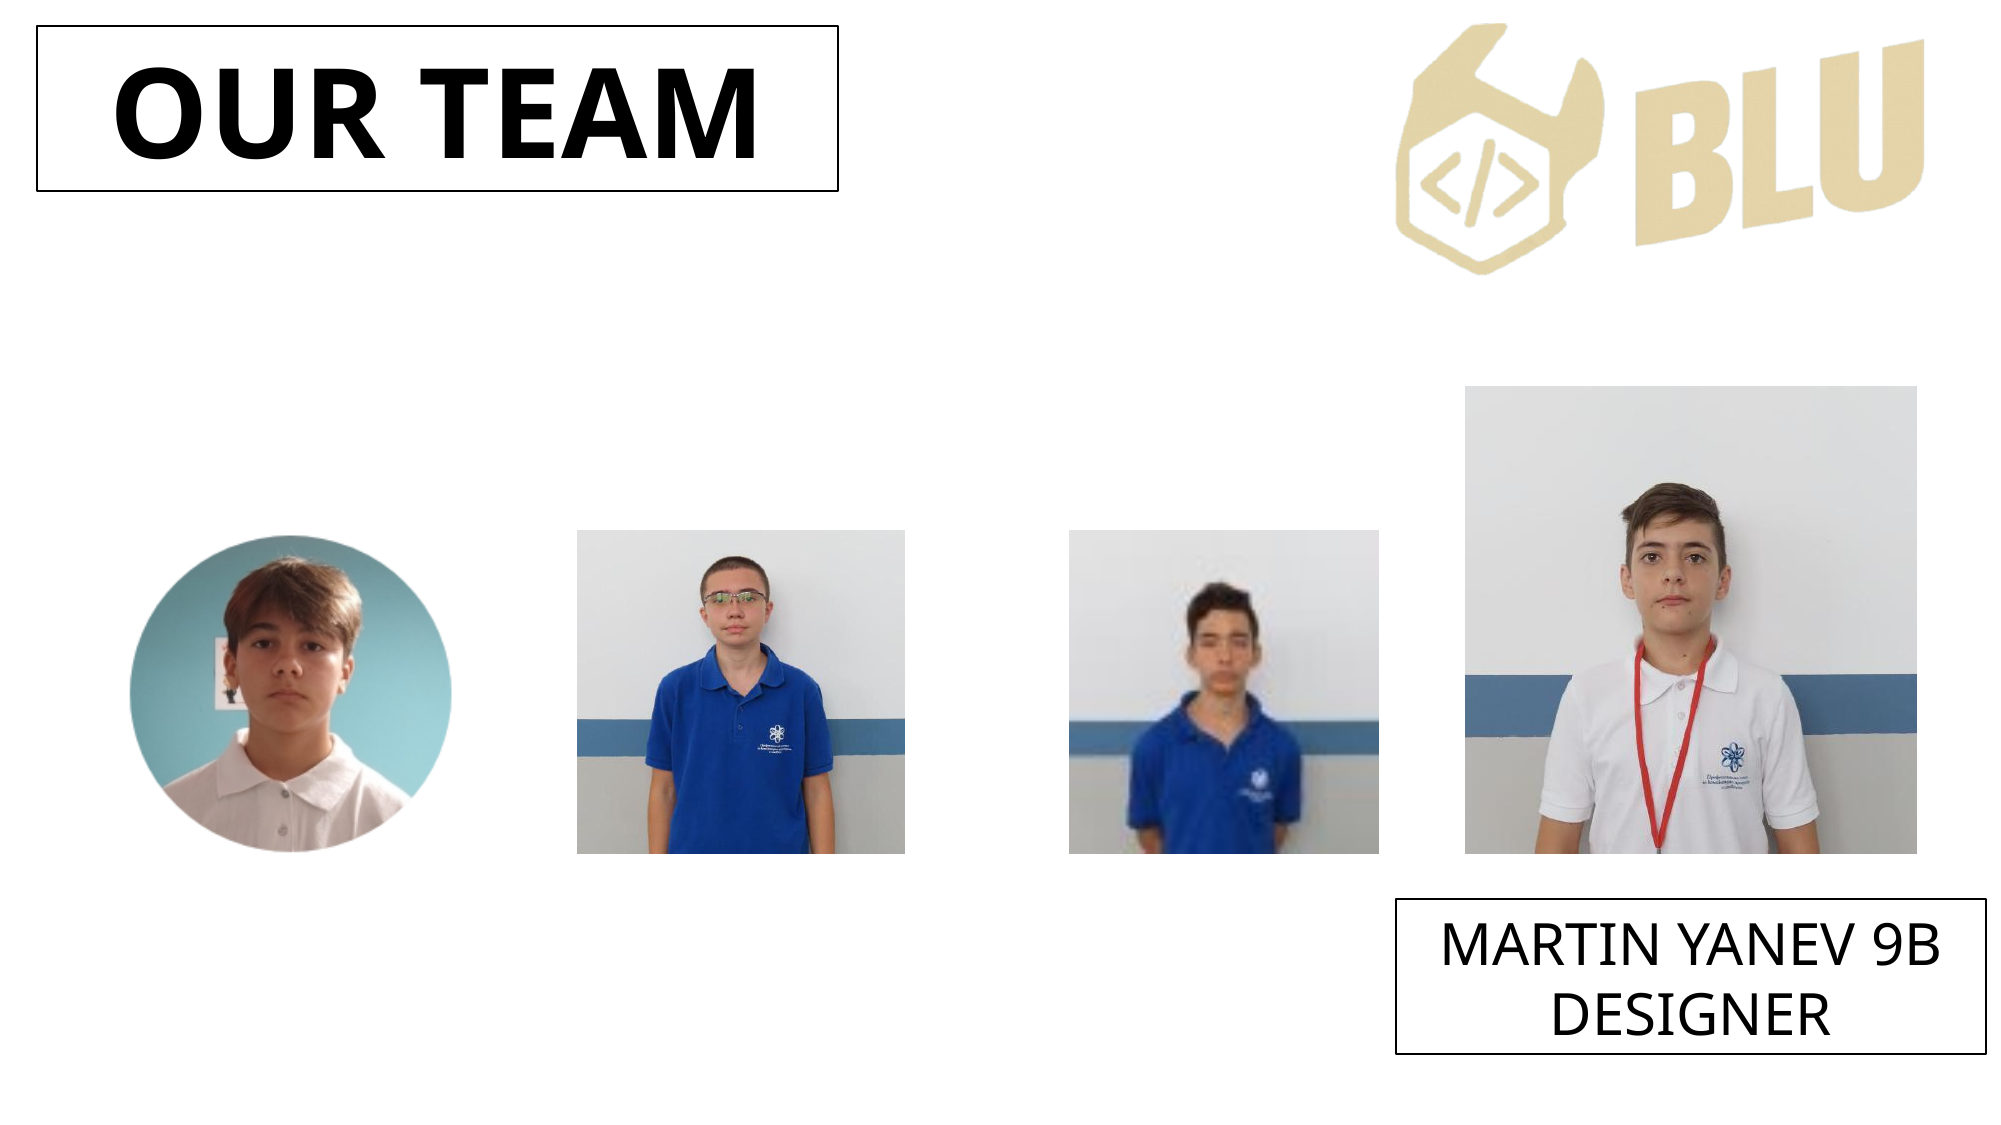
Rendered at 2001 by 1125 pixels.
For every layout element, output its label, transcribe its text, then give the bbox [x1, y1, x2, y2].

text_box MARTIN YANEV 9B DESIGNER [1395, 898, 1987, 1055]
picture [127, 530, 456, 854]
picture [576, 530, 905, 854]
text_box OUR TEAM [36, 25, 839, 192]
picture [1068, 530, 1380, 854]
picture [1384, 21, 1951, 284]
picture [1465, 386, 1917, 854]
